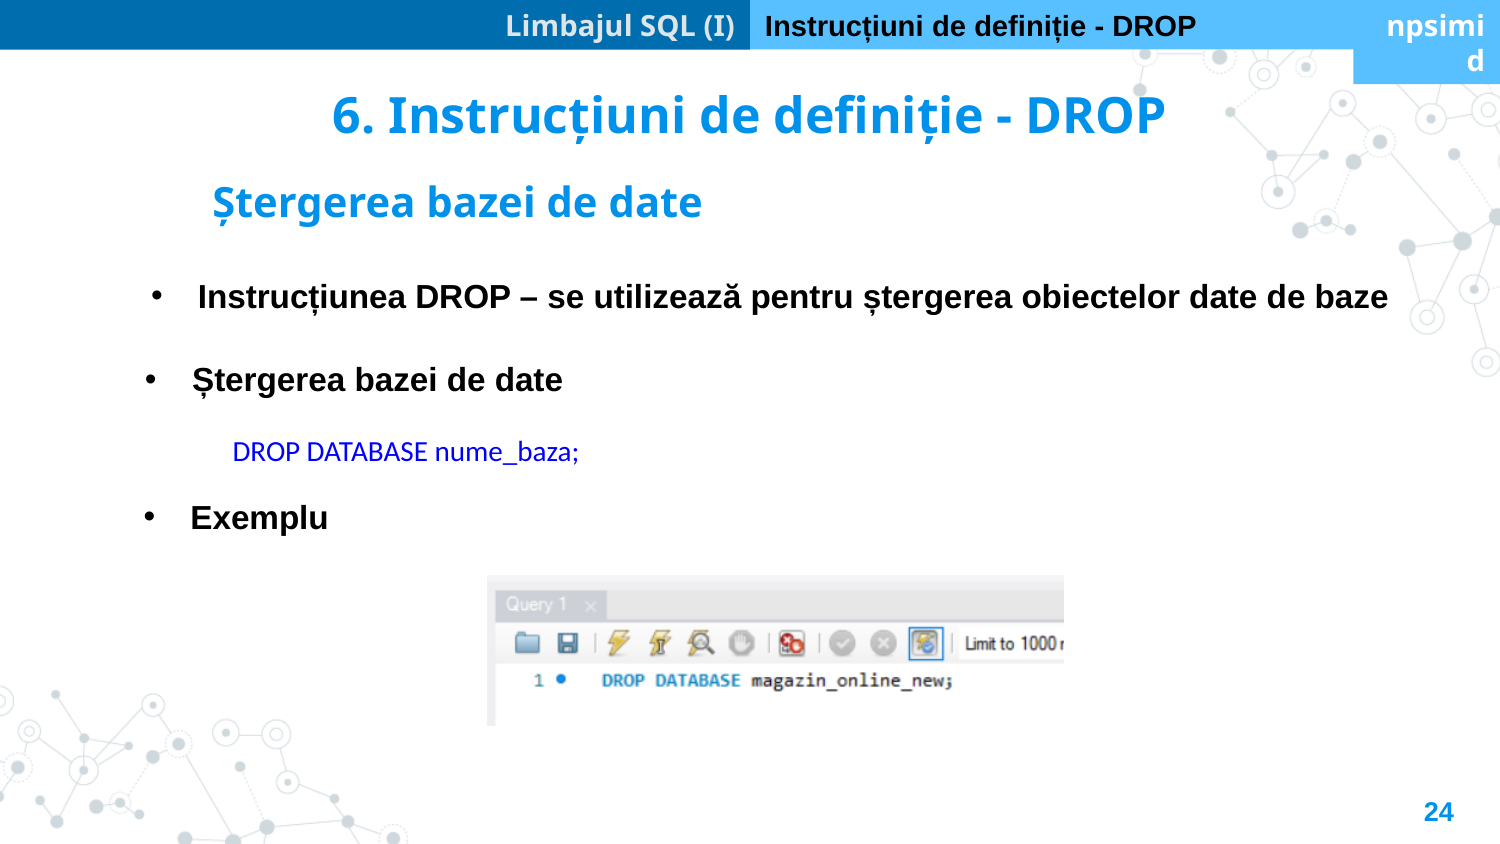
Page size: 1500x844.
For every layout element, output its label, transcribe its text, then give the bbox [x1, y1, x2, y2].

text_box npsimid [1353, 0, 1500, 85]
text_box Limbajul SQL (I) [0, 0, 750, 50]
text_box Instrucțiuni de definiție - DROP [750, 0, 1353, 50]
text_box Instrucțiunea DROP – se utilizează pentru ștergerea obiectelor date de baze [136, 265, 1415, 323]
slide_number 24 [1378, 779, 1469, 844]
text_box 6. Instrucțiuni de definiție - DROP [318, 75, 1182, 151]
text_box Ștergerea bazei de date [130, 351, 588, 406]
picture [0, 50, 1500, 844]
text_box Exemplu [128, 489, 344, 544]
text_box DROP DATABASE nume_baza; [217, 422, 595, 475]
text_box Ștergerea bazei de date [197, 168, 718, 234]
